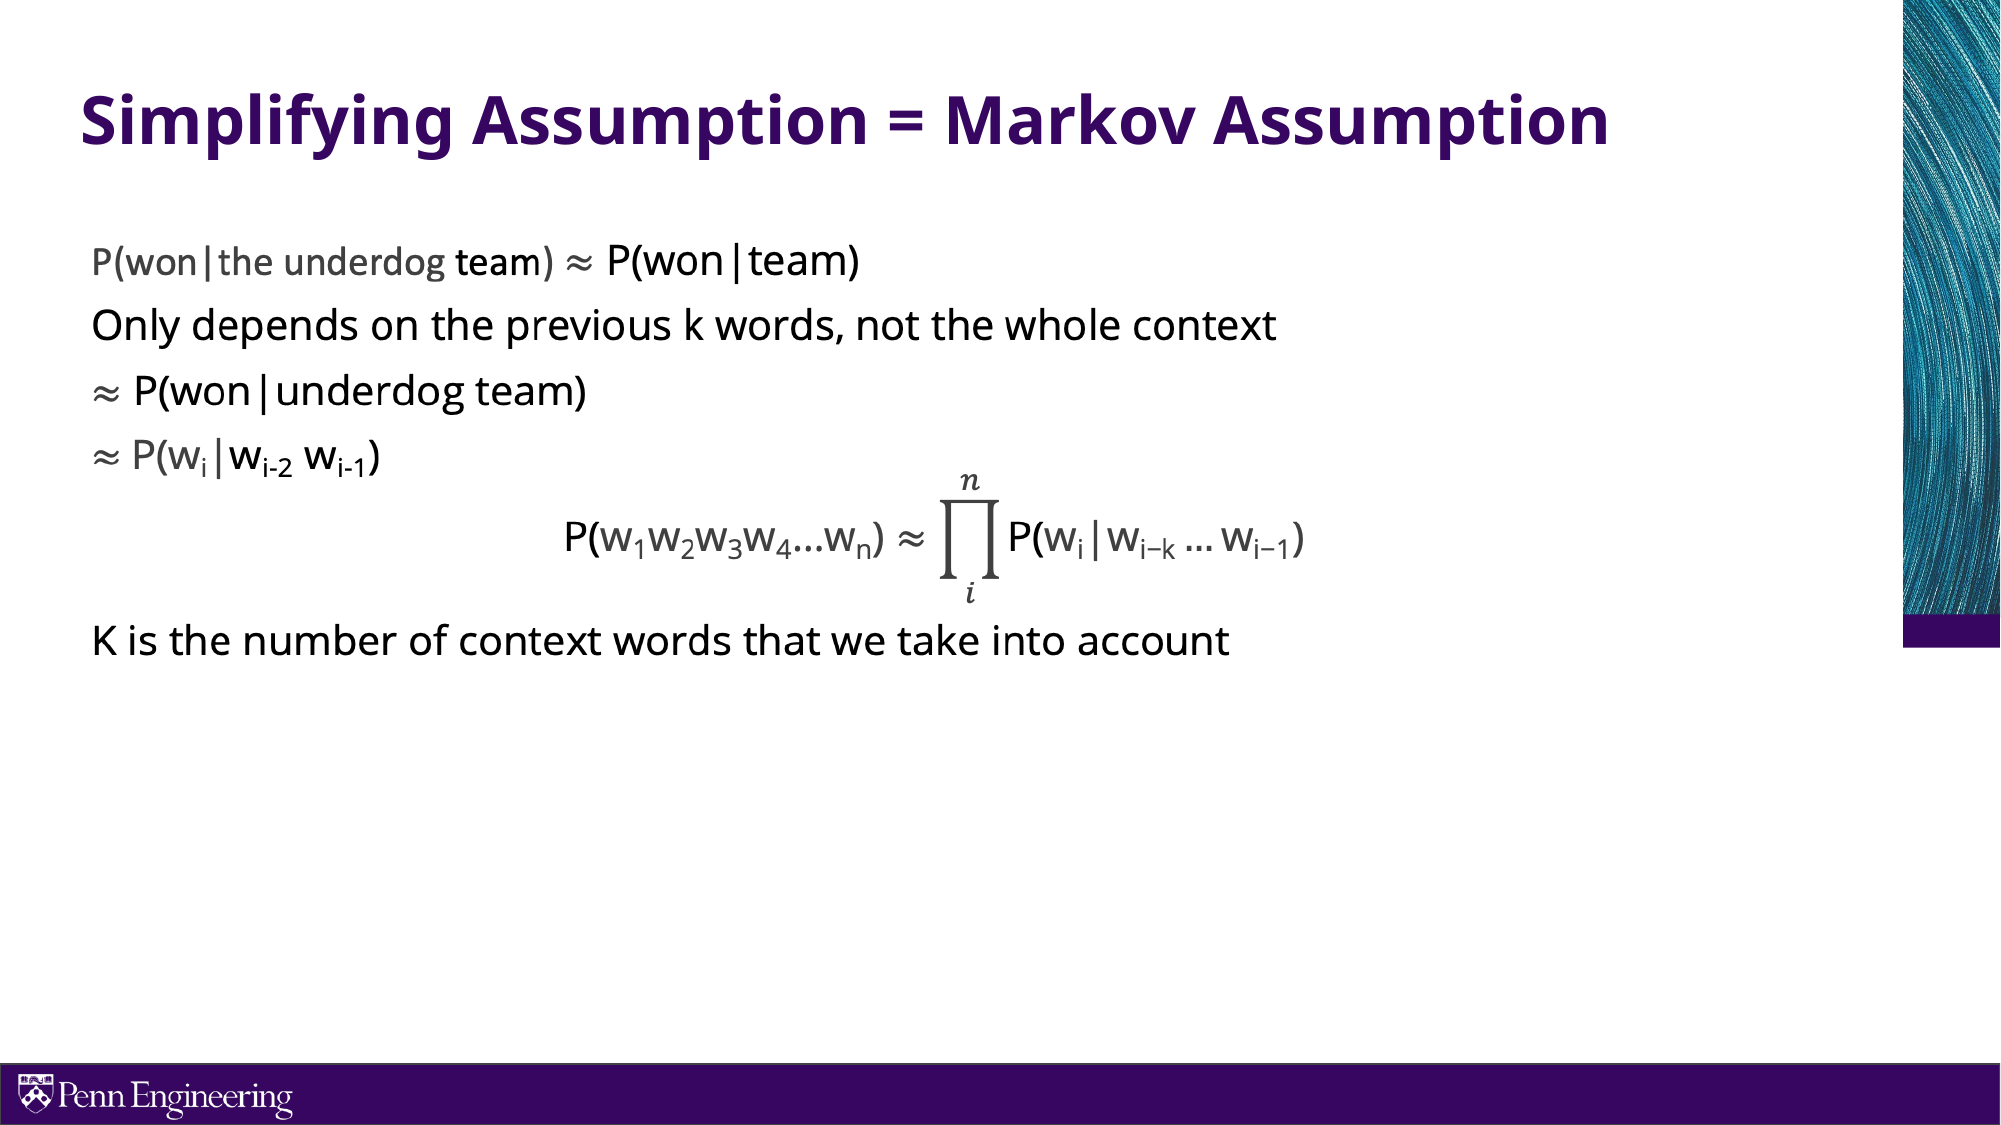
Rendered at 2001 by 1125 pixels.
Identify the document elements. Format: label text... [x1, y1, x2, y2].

picture [1903, 374, 1908, 384]
picture [1908, 277, 1920, 293]
picture [1949, 13, 1955, 20]
picture [1903, 310, 1915, 339]
picture [1916, 342, 1921, 352]
title Simplifying Assumption = Markov Assumption [65, 59, 1863, 187]
picture [1903, 341, 1915, 350]
picture [1913, 321, 1917, 333]
list [65, 221, 1791, 1008]
picture [1962, 39, 1970, 47]
picture [8, 1066, 301, 1123]
picture [1971, 53, 1979, 64]
picture [1903, 0, 2001, 618]
picture [1989, 0, 2001, 13]
picture [1903, 523, 1914, 546]
picture [1906, 362, 1912, 370]
